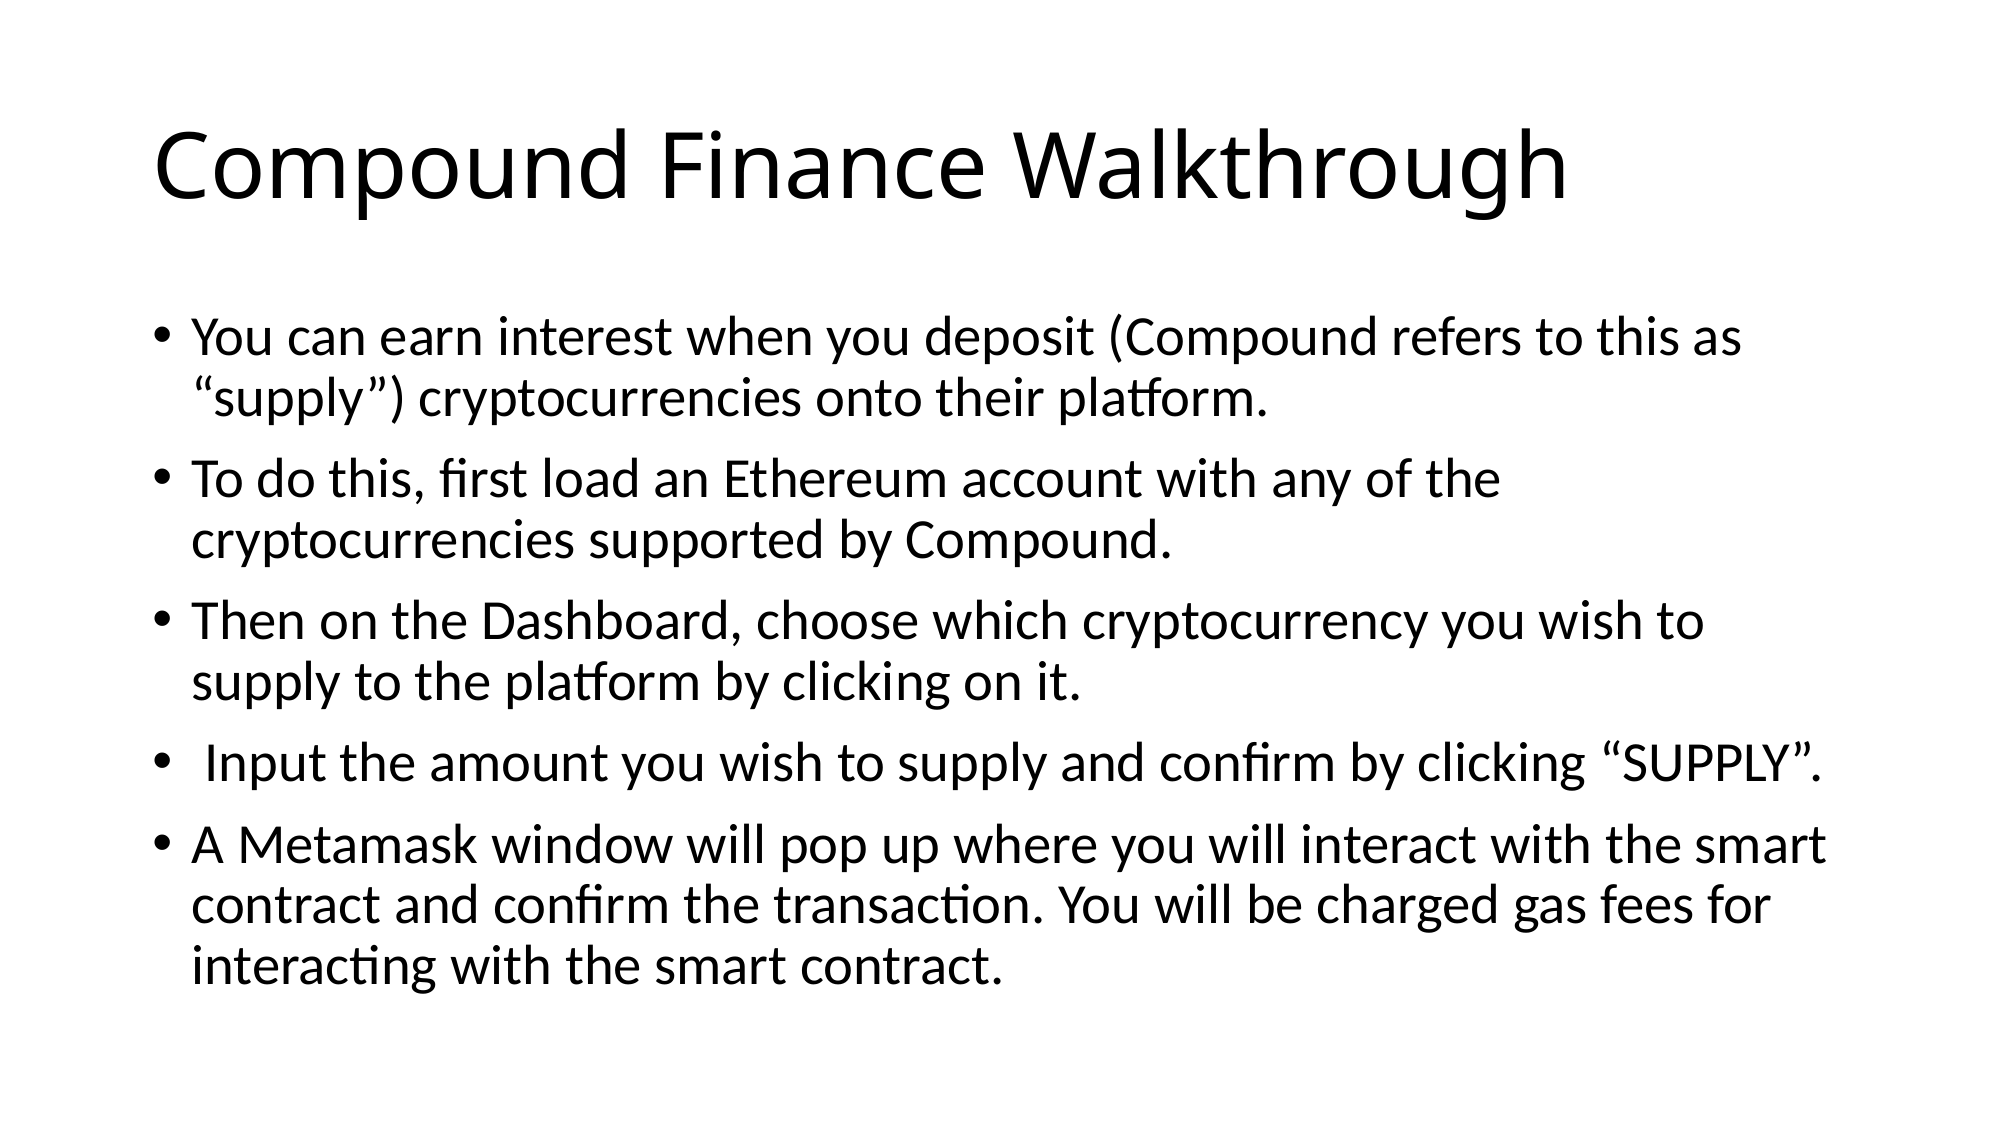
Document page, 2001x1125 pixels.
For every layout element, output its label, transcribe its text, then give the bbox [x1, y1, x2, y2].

list You can earn interest when you deposit (Compound refers to this as “supply”) cryptocurrencies onto their platform. To do this, first load an Ethereum account with any of the cryptocurrencies supported by Compound. Then on the Dashboard, choose which cryptocurrency you wish to supply to the platform by clicking on it. Input the amount you wish to supply and confirm by clicking “SUPPLY”. A Metamask window will pop up where you will interact with the smart contract and confirm the transaction. You will be charged gas fees for interacting with the smart contract. [137, 299, 1863, 1014]
title Compound Finance Walkthrough [137, 59, 1863, 278]
